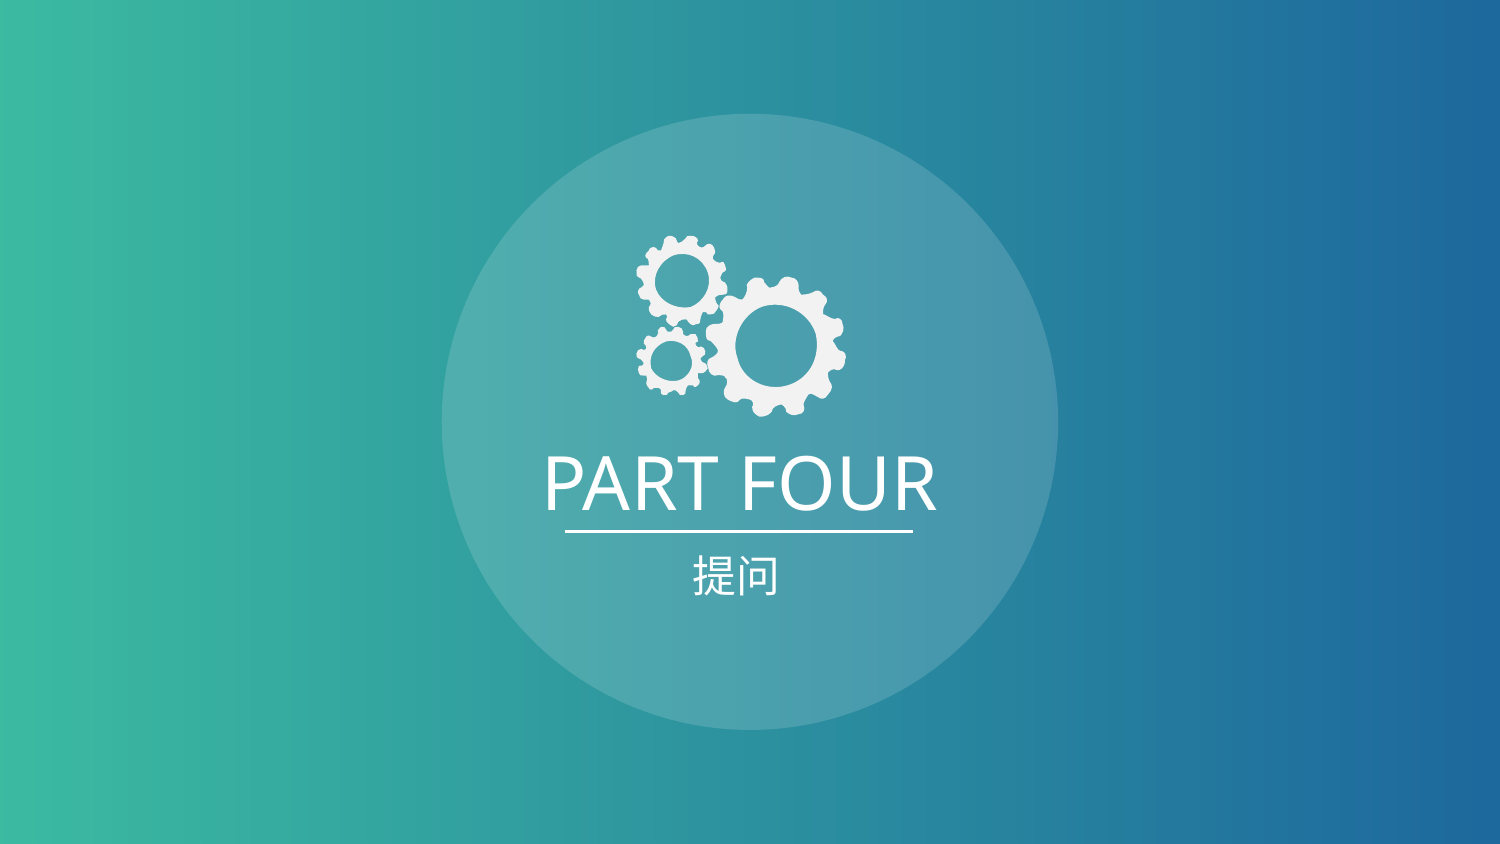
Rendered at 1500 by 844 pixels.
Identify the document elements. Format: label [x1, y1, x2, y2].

text_box [636, 235, 848, 417]
text_box [441, 113, 1059, 730]
picture [0, 0, 1500, 844]
text_box [484, 427, 990, 610]
